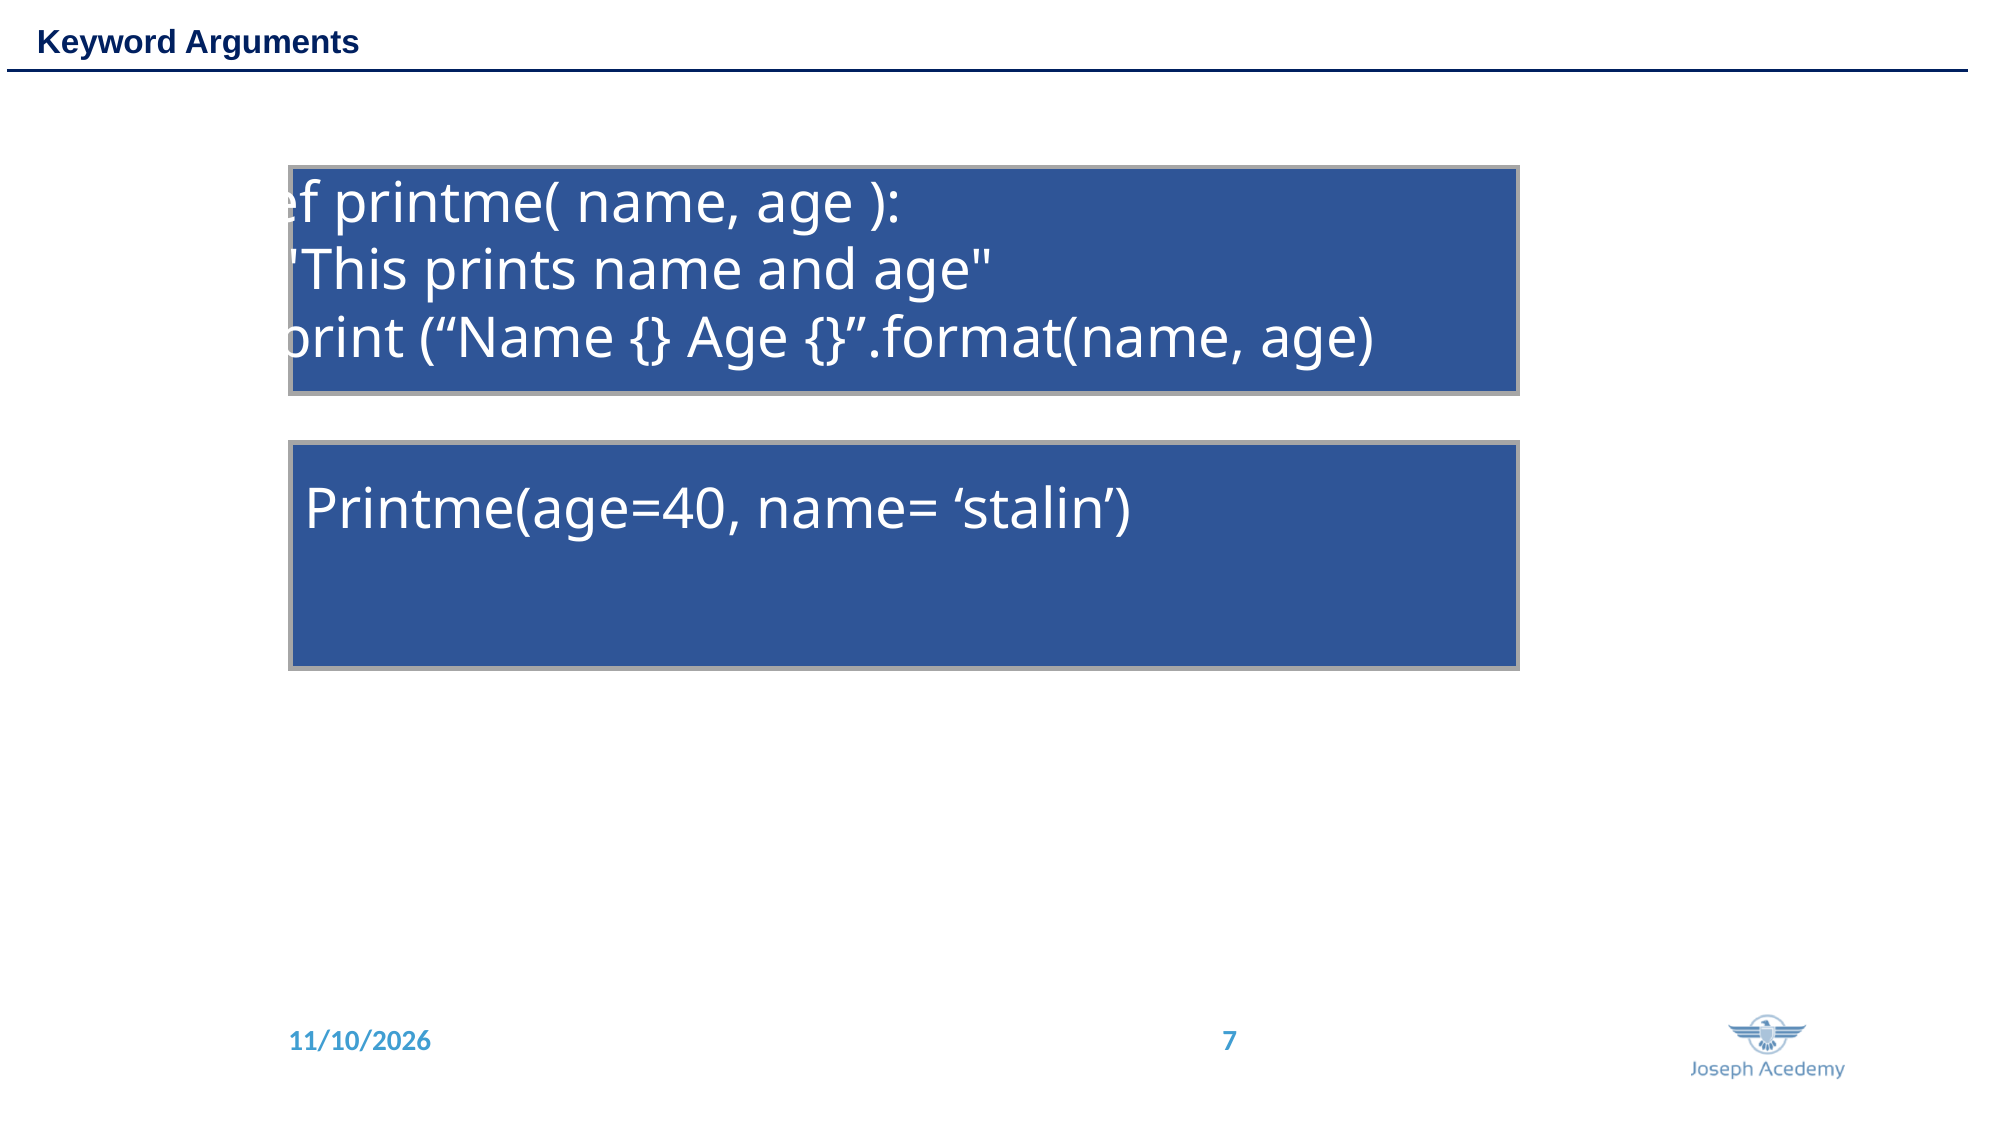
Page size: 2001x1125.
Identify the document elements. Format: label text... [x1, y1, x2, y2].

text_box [290, 164, 1519, 394]
text_box Keyword Arguments [21, 15, 1378, 69]
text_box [290, 442, 1519, 669]
